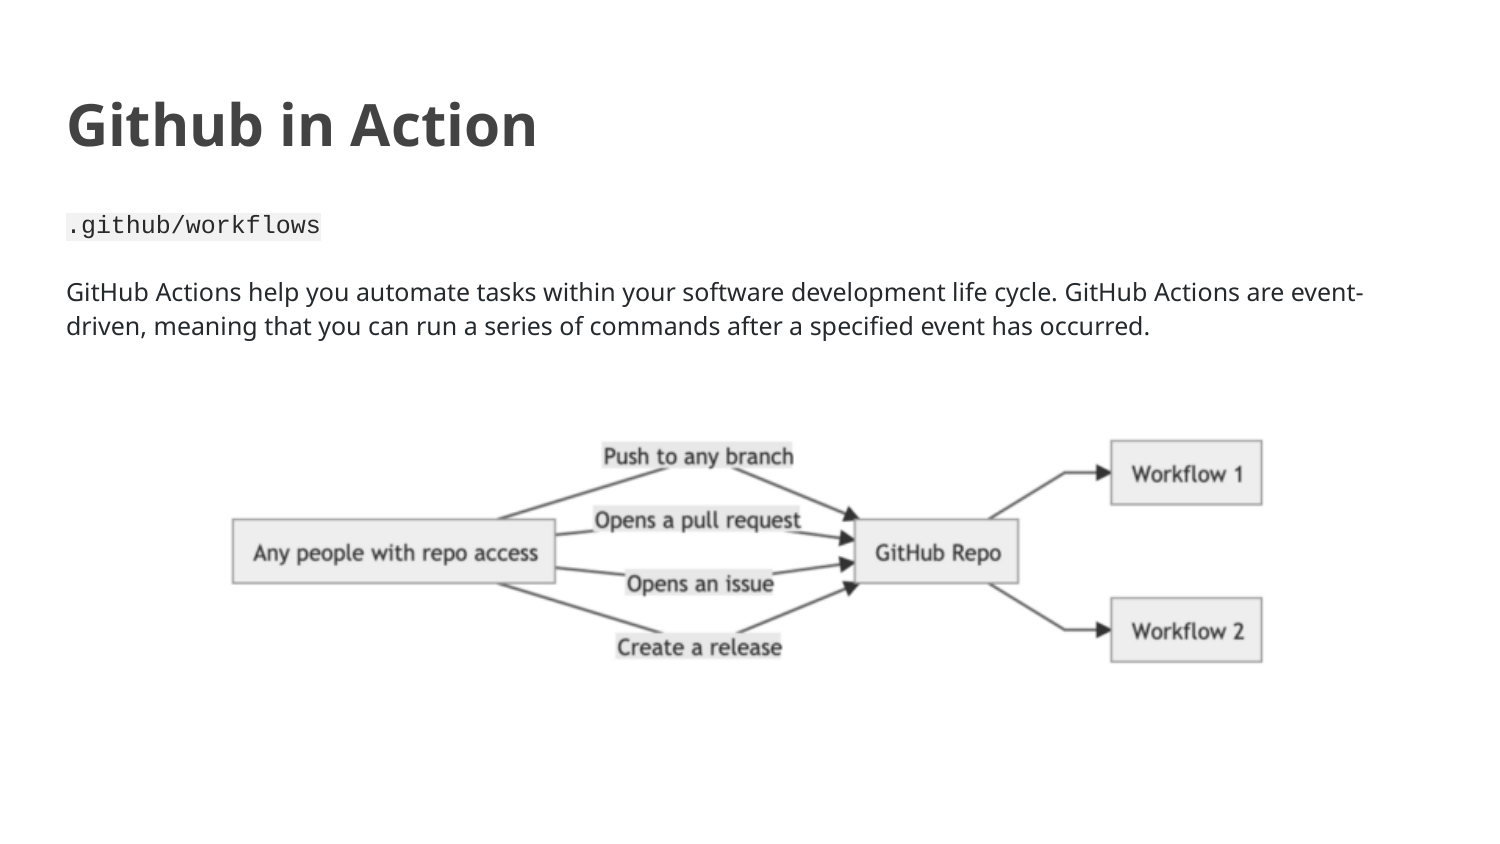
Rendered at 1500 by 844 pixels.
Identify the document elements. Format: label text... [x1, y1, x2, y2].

list .github/workflows GitHub Actions help you automate tasks within your software development life cycle. GitHub Actions are event-driven, meaning that you can run a series of commands after a specified event has occurred. [51, 189, 1449, 750]
title Github in Action [51, 72, 1449, 167]
picture [202, 409, 1298, 701]
